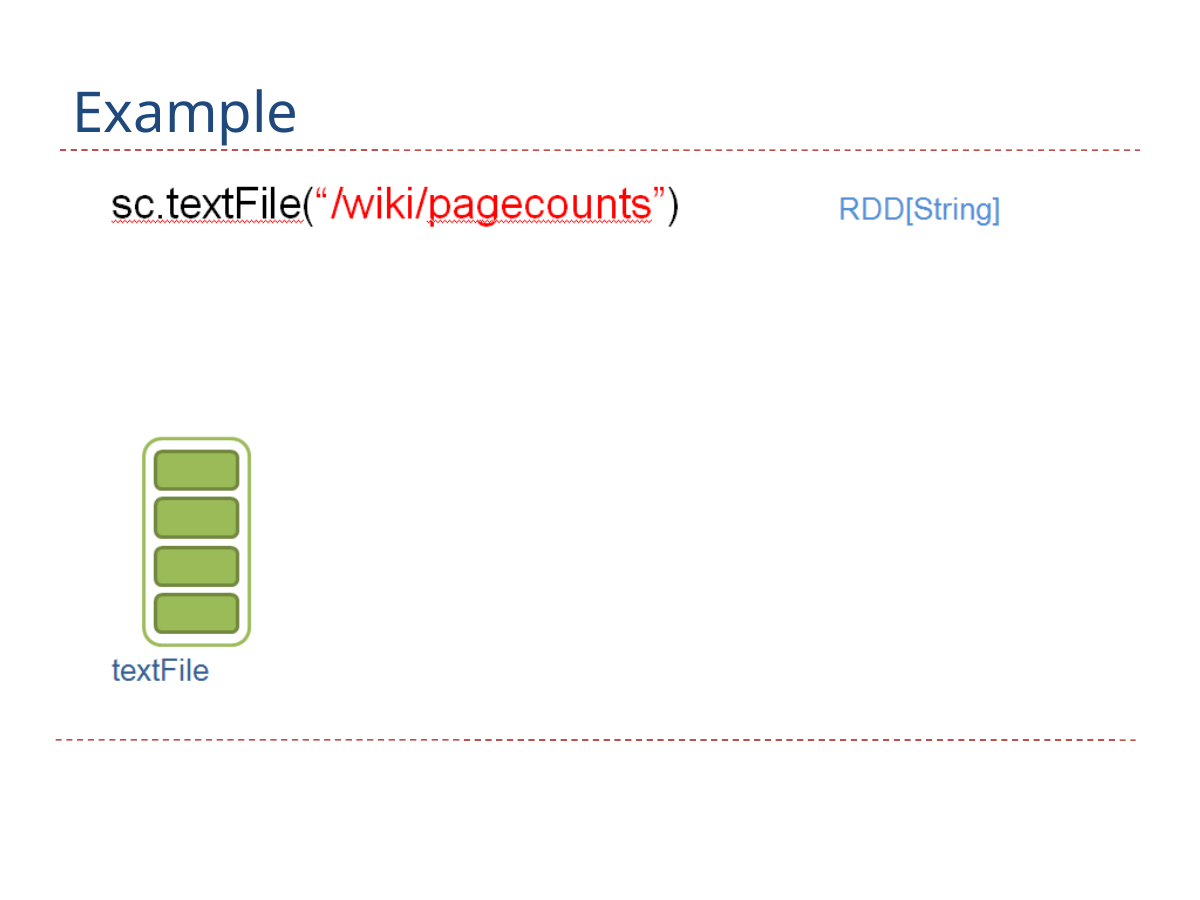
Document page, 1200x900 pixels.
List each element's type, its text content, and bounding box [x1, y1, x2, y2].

title Example [60, 20, 1140, 150]
picture [87, 174, 1013, 696]
